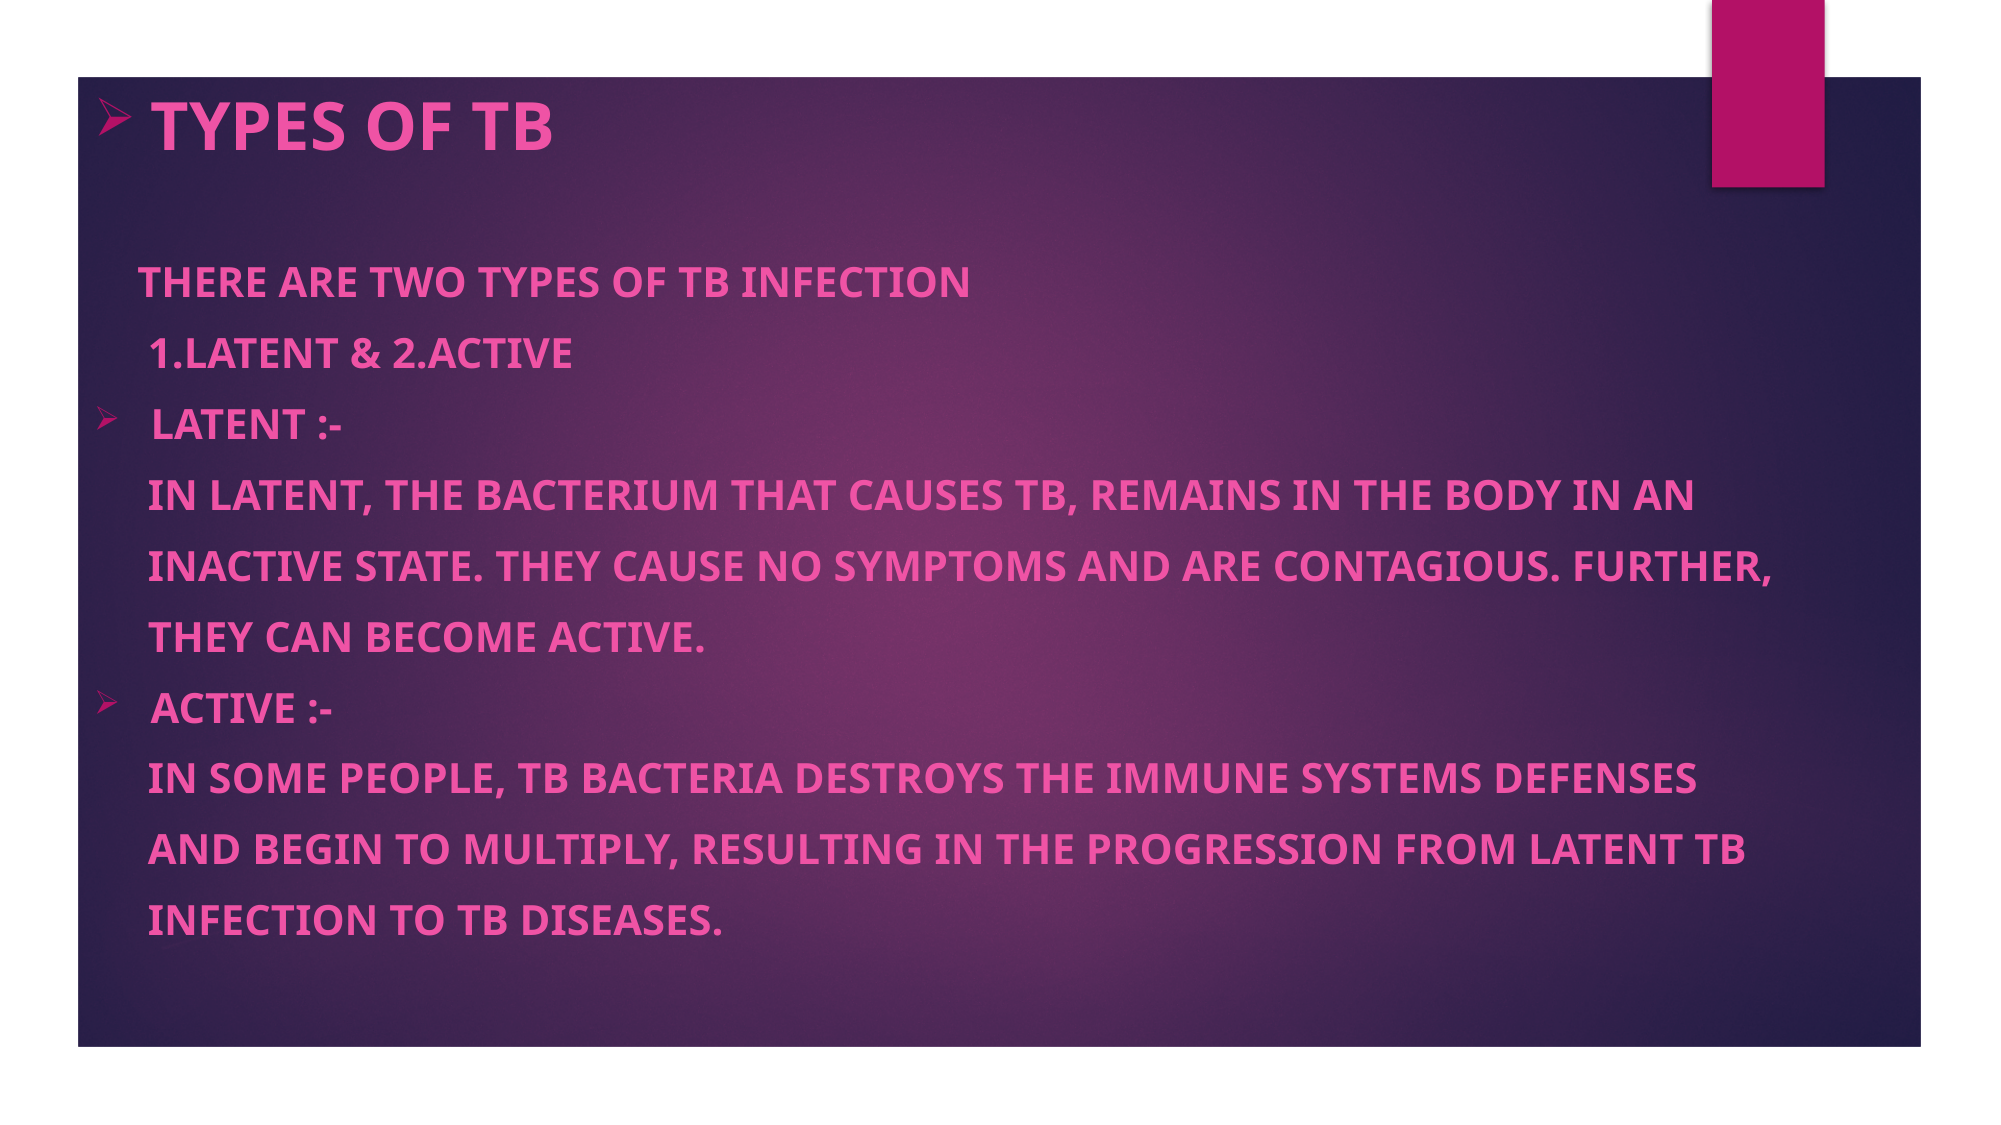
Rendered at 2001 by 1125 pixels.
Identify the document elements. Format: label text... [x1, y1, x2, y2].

subtitle TyPes of tb there are two types of tb infection 1.latent & 2.active Latent :- in latent, the bacterium that causes tb, remains in the body in an inactive state. They cause no symptoms and are contagious. Further, they can become active. Active :- In some people, tb bacteria destroys the immune systems defenses and begin to multiply, resulting in the progression from latent tb infection to tb diseases. [79, 76, 1887, 1035]
